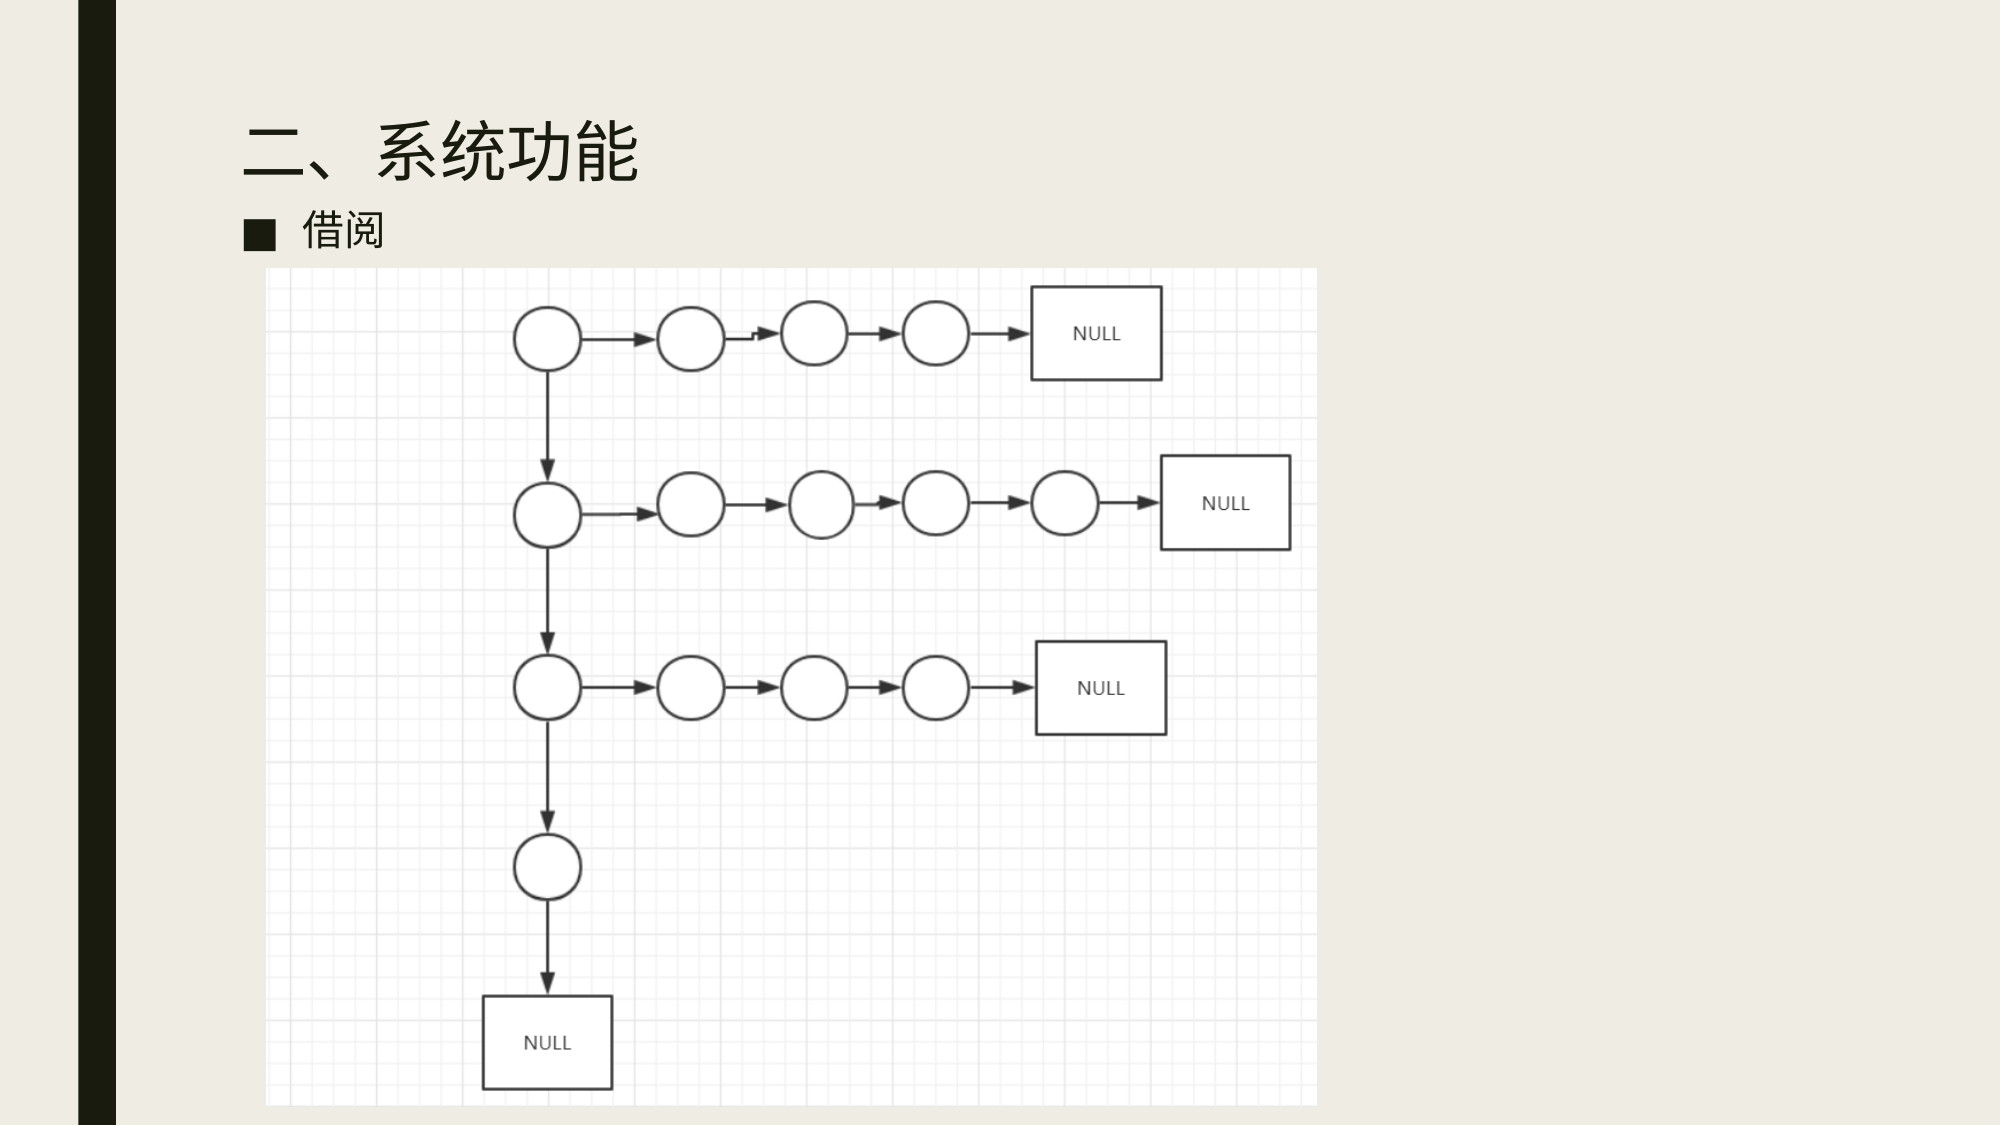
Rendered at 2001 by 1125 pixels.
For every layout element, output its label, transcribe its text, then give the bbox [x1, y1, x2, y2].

picture [266, 268, 1318, 1107]
title 二、系统功能 [225, 112, 1800, 200]
list 借阅 [225, 200, 1800, 963]
